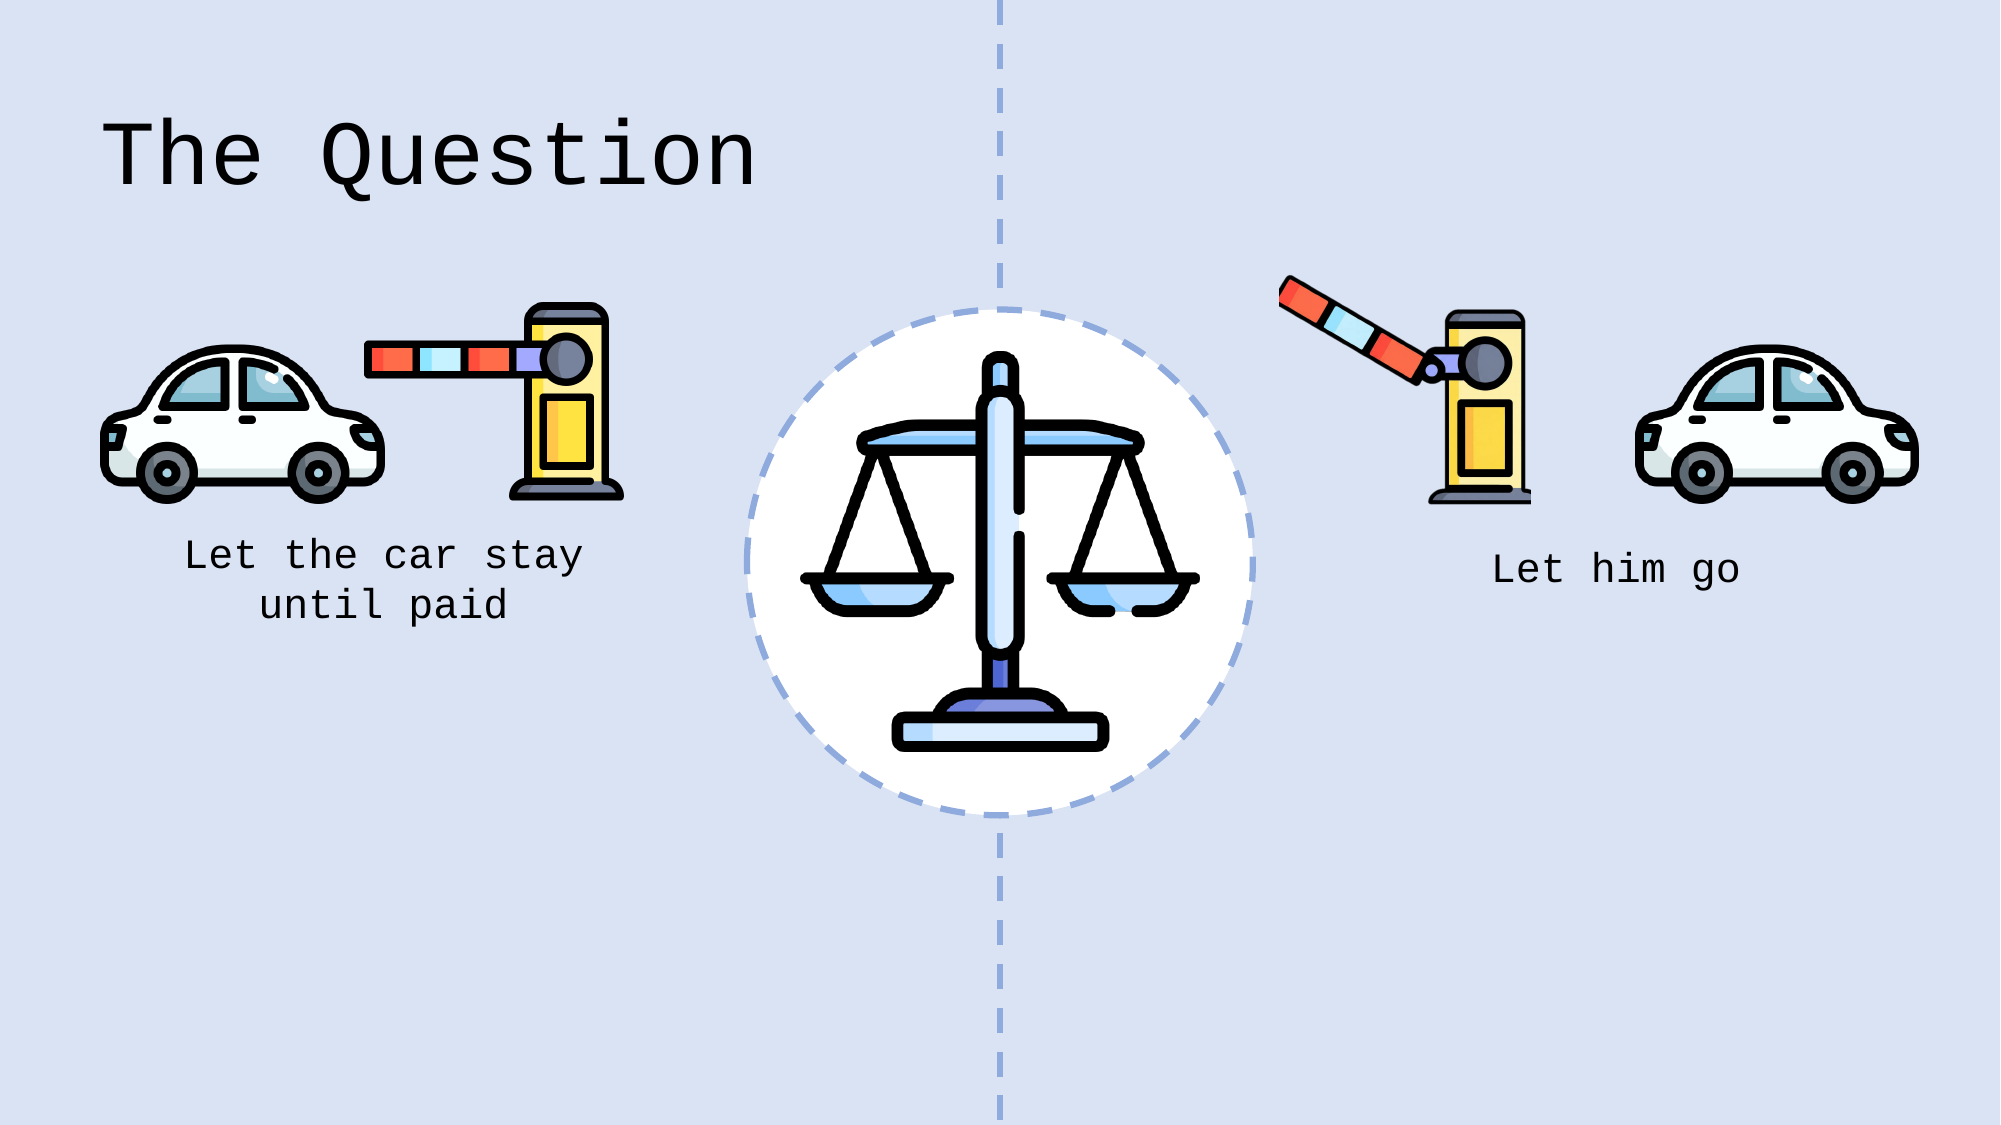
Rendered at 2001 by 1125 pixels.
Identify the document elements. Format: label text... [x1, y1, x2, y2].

text_box [1001, 752, 1168, 817]
text_box [830, 752, 999, 817]
picture [799, 351, 1200, 752]
picture [100, 271, 624, 566]
text_box [745, 407, 799, 718]
text_box The Question [85, 85, 776, 211]
picture [1279, 269, 1531, 520]
picture [1635, 282, 1919, 566]
text_box [1001, 308, 1139, 351]
text_box [859, 308, 999, 351]
text_box Let him go [1474, 533, 1758, 598]
text_box Let the car stay until paid [130, 519, 637, 635]
text_box [1200, 406, 1254, 719]
